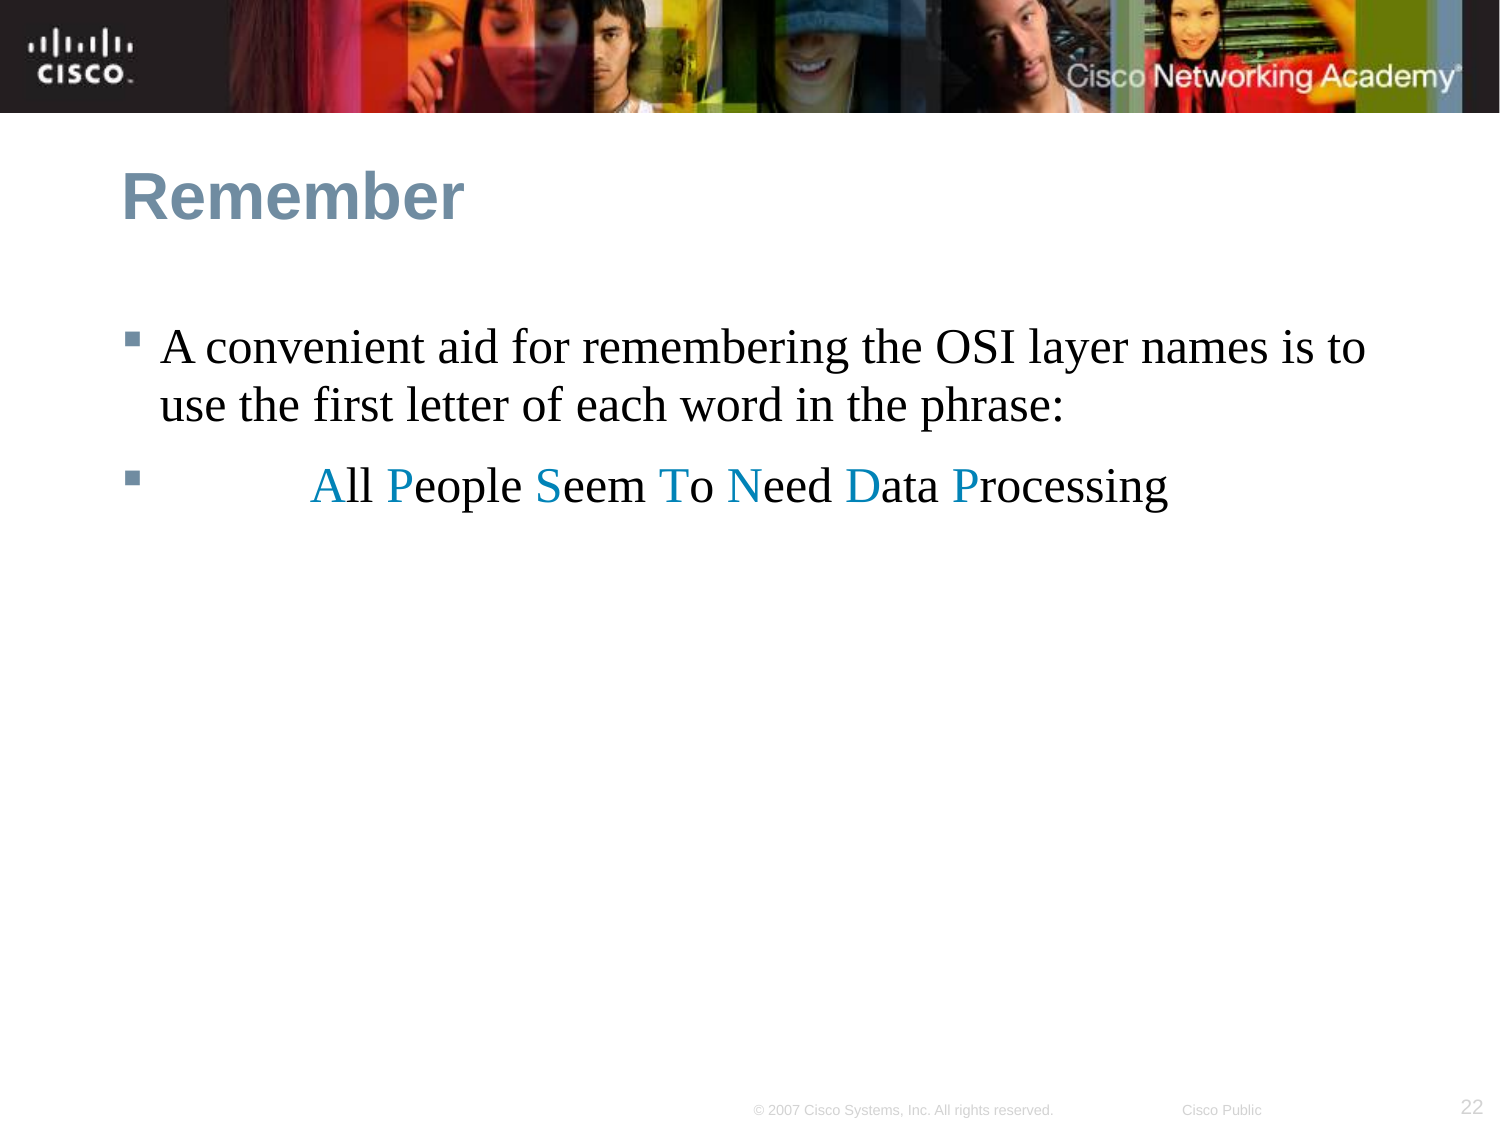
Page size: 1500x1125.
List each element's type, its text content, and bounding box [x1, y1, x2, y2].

list A convenient aid for remembering the OSI layer names is to use the first letter of each word in the phrase: All People Seem To Need Data Processing [107, 311, 1411, 898]
picture [0, 0, 1500, 113]
title Remember [107, 102, 1444, 241]
